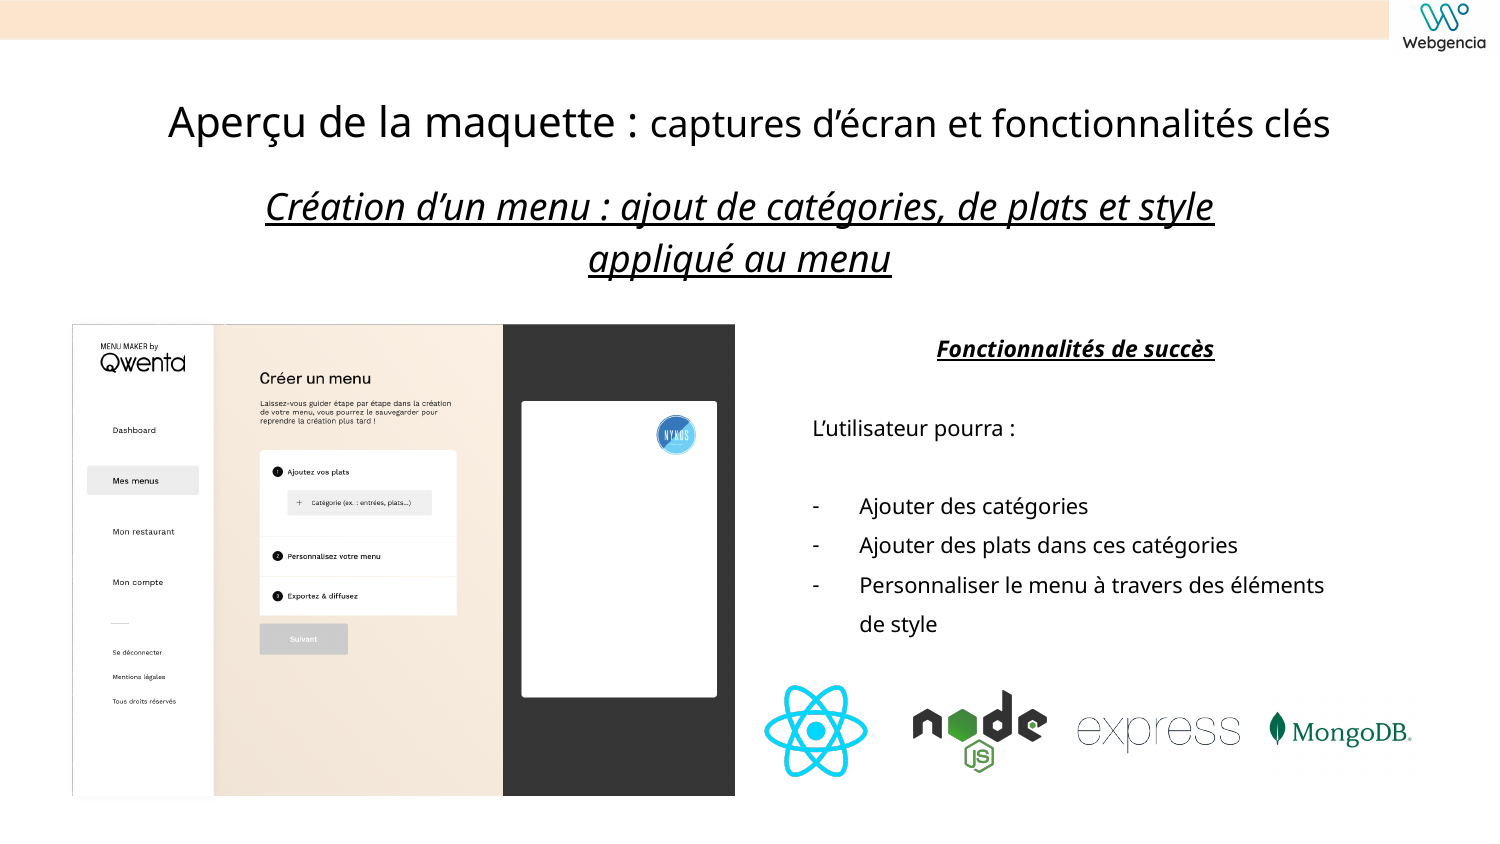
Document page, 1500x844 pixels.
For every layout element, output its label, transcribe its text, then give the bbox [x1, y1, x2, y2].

picture [761, 676, 871, 786]
picture [1064, 700, 1264, 762]
text_box [0, 0, 1387, 40]
picture [913, 690, 1048, 773]
text_box Fonctionnalités de succès L’utilisateur pourra : Ajouter des catégories Ajouter des plats dans ces catégories Personnaliser le menu à travers des éléments de style [797, 313, 1354, 675]
picture [62, 312, 735, 807]
list Création d’un menu : ajout de catégories, de plats et style appliqué au menu [138, 91, 1267, 807]
title Aperçu de la maquette : captures d’écran et fonctionnalités clés [51, 72, 1449, 167]
picture [1389, 0, 1500, 57]
picture [1265, 682, 1415, 776]
